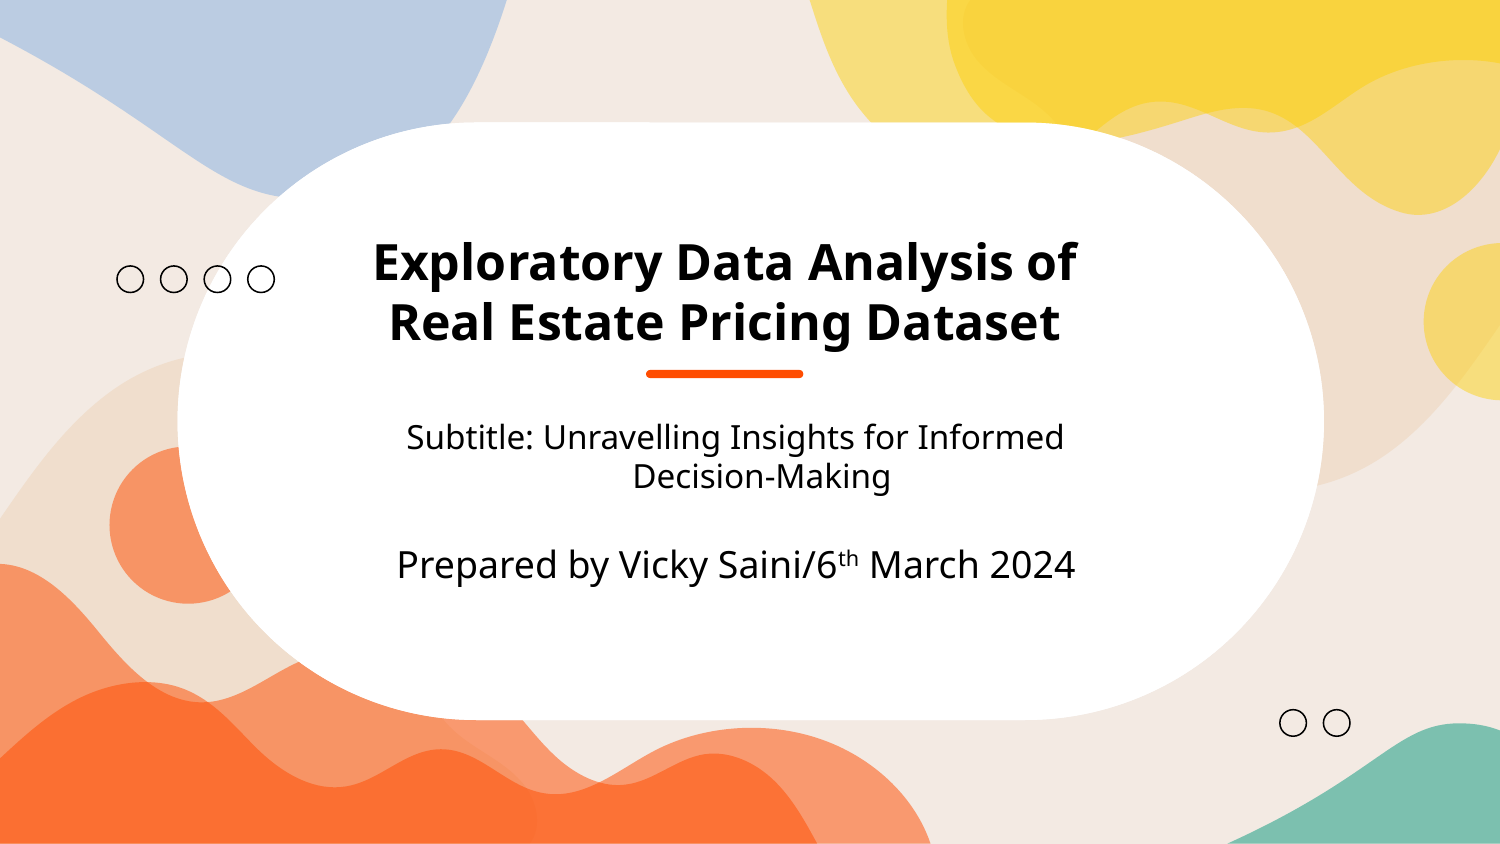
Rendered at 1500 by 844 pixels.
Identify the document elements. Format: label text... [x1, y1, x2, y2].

title Exploratory Data Analysis of Real Estate Pricing Dataset [333, 219, 1117, 366]
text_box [116, 265, 275, 293]
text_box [1279, 709, 1351, 737]
text_box [646, 369, 804, 379]
text_box [177, 122, 1324, 721]
subtitle Subtitle: Unravelling Insights for Informed Decision-Making Prepared by Vicky Saini/6th March 2024 [333, 400, 1117, 477]
